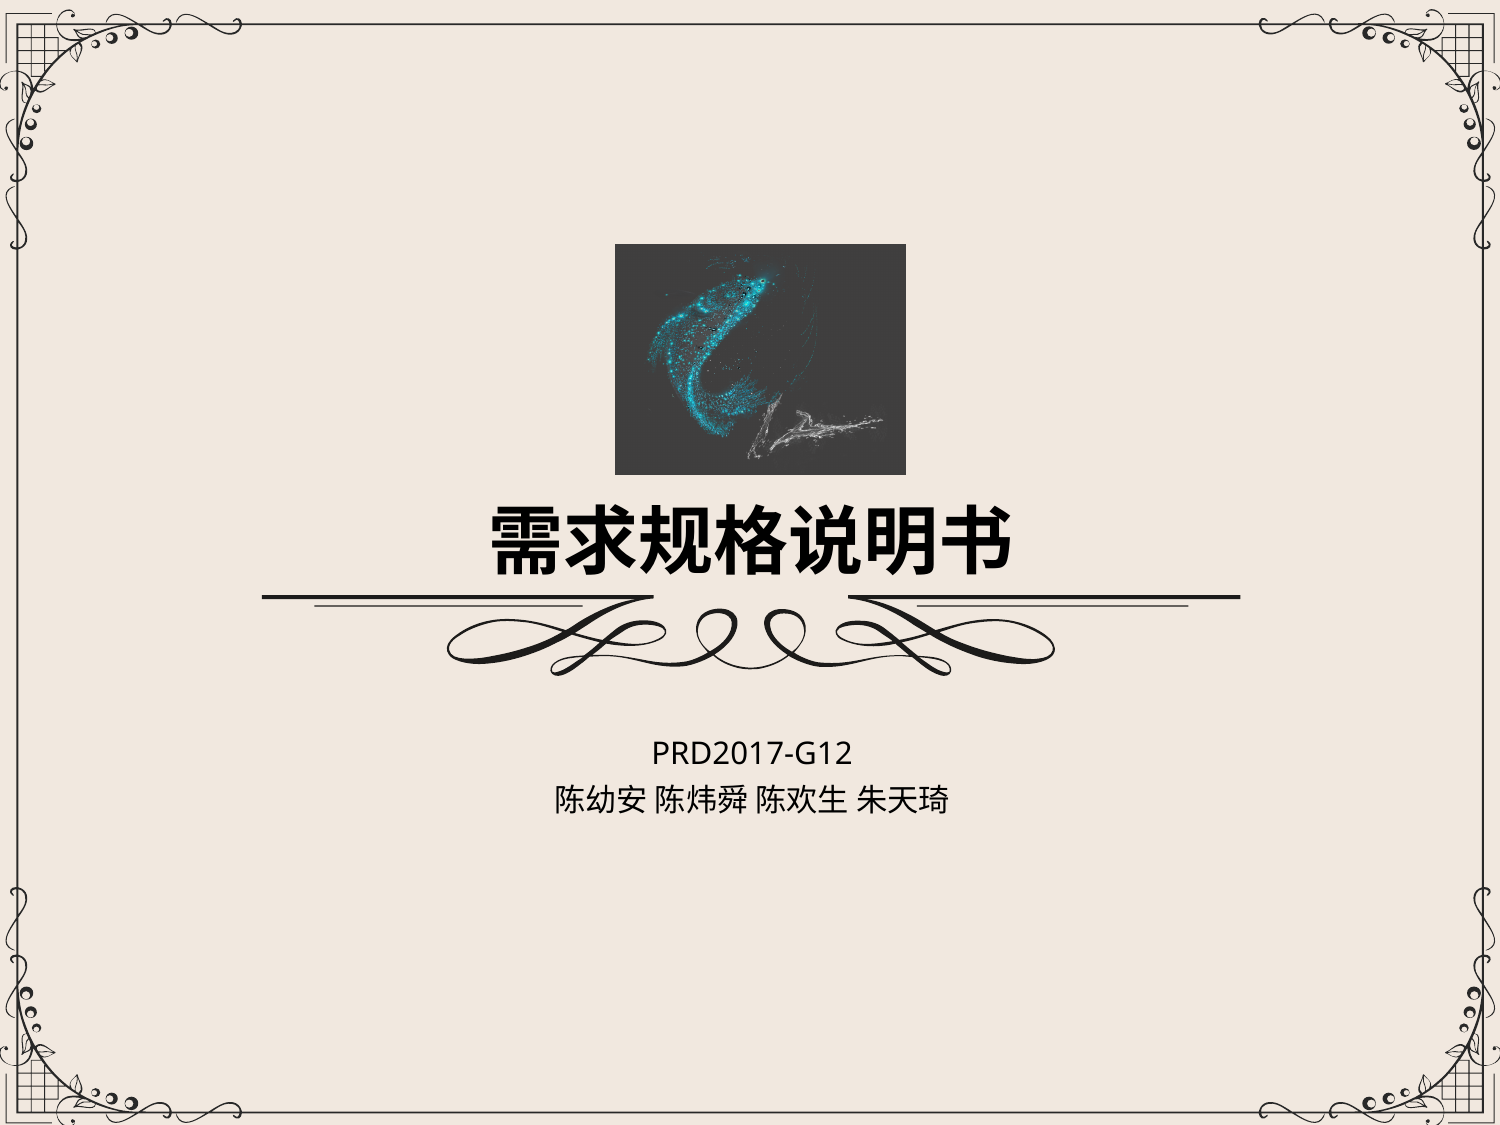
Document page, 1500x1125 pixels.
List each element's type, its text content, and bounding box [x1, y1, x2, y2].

text_box PRD2017-G12 [636, 726, 869, 773]
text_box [261, 595, 1241, 677]
text_box 陈幼安 陈炜舜 陈欢生 朱天琦 [539, 773, 965, 826]
picture [615, 244, 906, 475]
text_box 需求规格说明书 [473, 486, 1029, 591]
